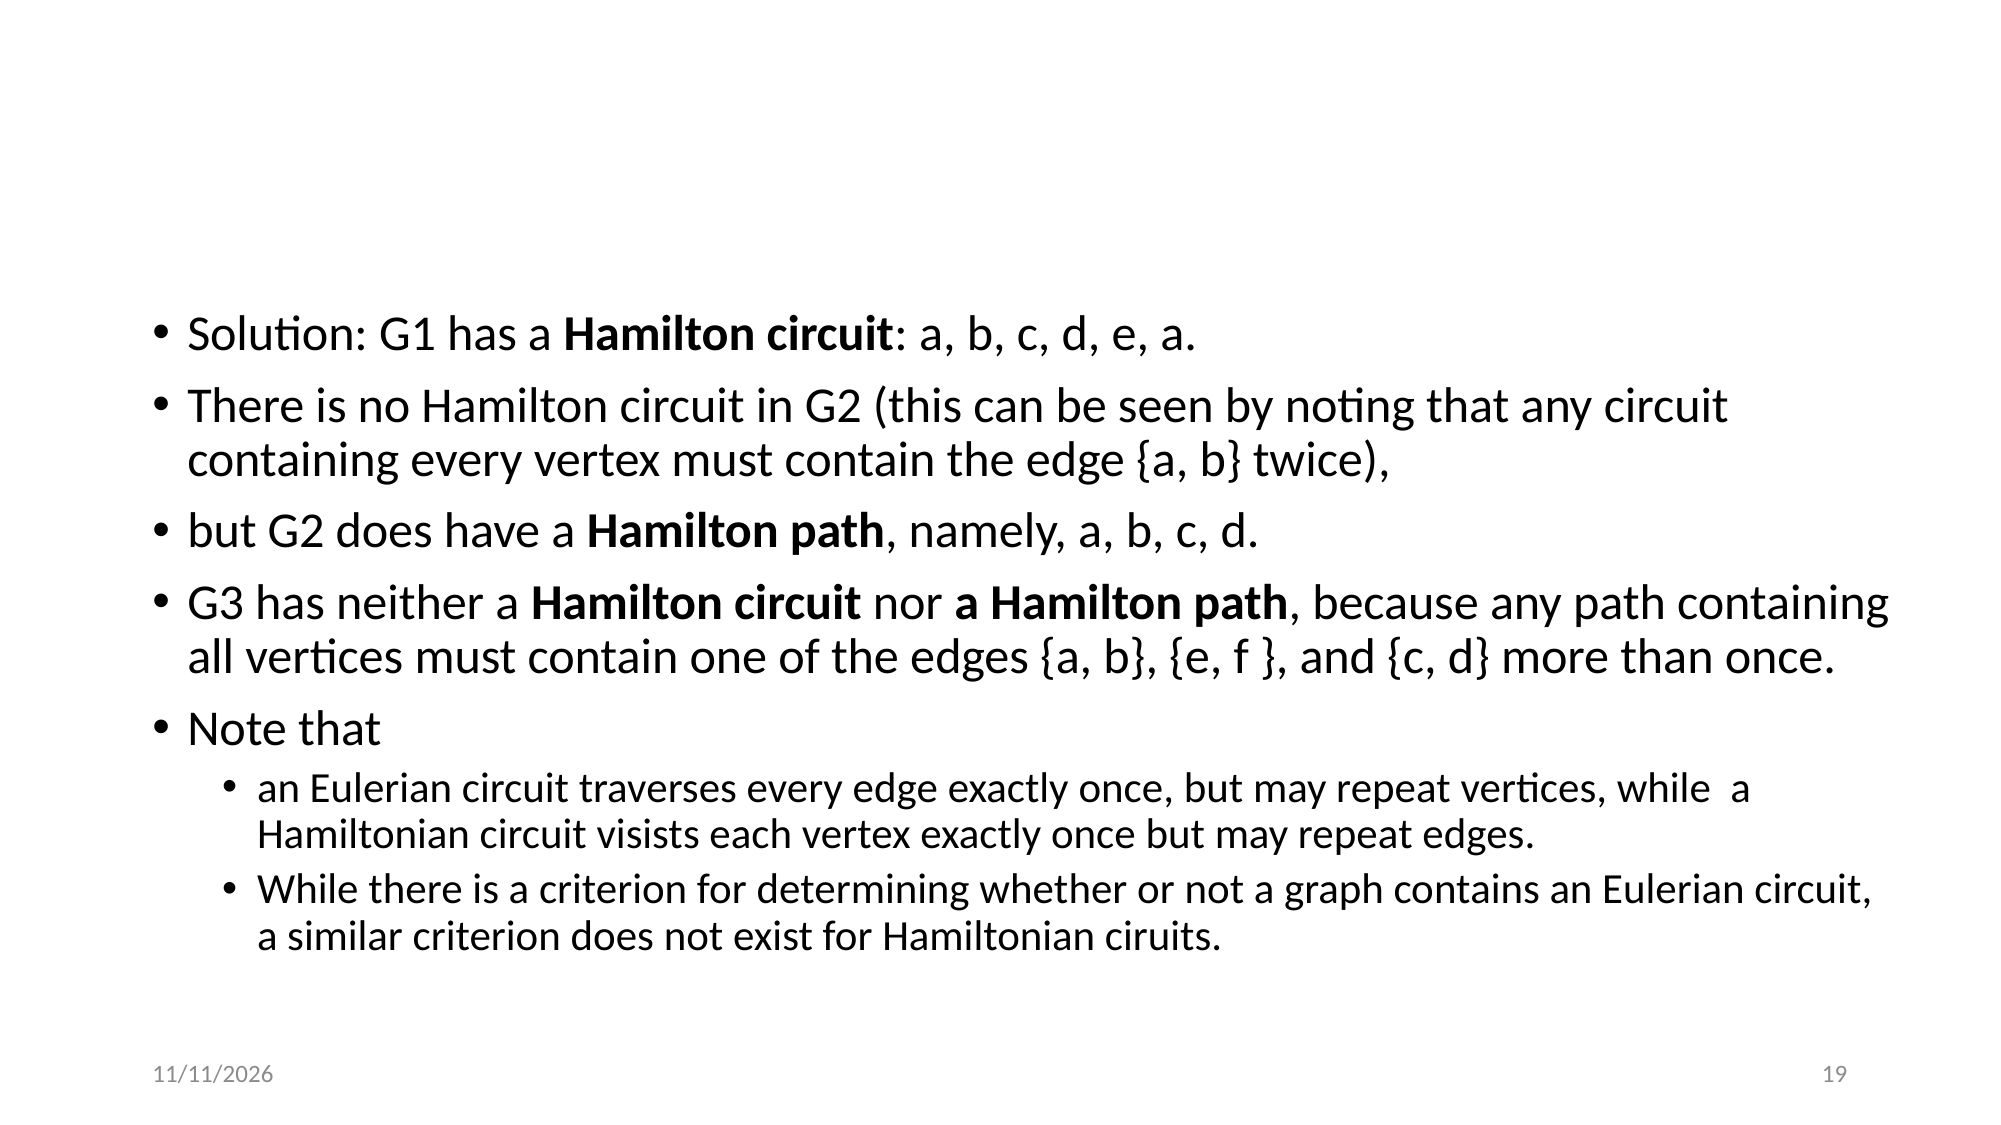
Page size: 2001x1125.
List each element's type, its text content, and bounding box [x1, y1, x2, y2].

list Solution: G1 has a Hamilton circuit: a, b, c, d, e, a. There is no Hamilton circuit in G2 (this can be seen by noting that any circuit containing every vertex must contain the edge {a, b} twice), but G2 does have a Hamilton path, namely, a, b, c, d. G3 has neither a Hamilton circuit nor a Hamilton path, because any path containing all vertices must contain one of the edges {a, b}, {e, f }, and {c, d} more than once. Note that an Eulerian circuit traverses every edge exactly once, but may repeat vertices, while a Hamiltonian circuit visists each vertex exactly once but may repeat edges. While there is a criterion for determining whether or not a graph contains an Eulerian circuit, a similar criterion does not exist for Hamiltonian ciruits. [137, 299, 1911, 1011]
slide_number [137, 1042, 588, 1103]
slide_number 19 [1412, 1042, 1863, 1103]
